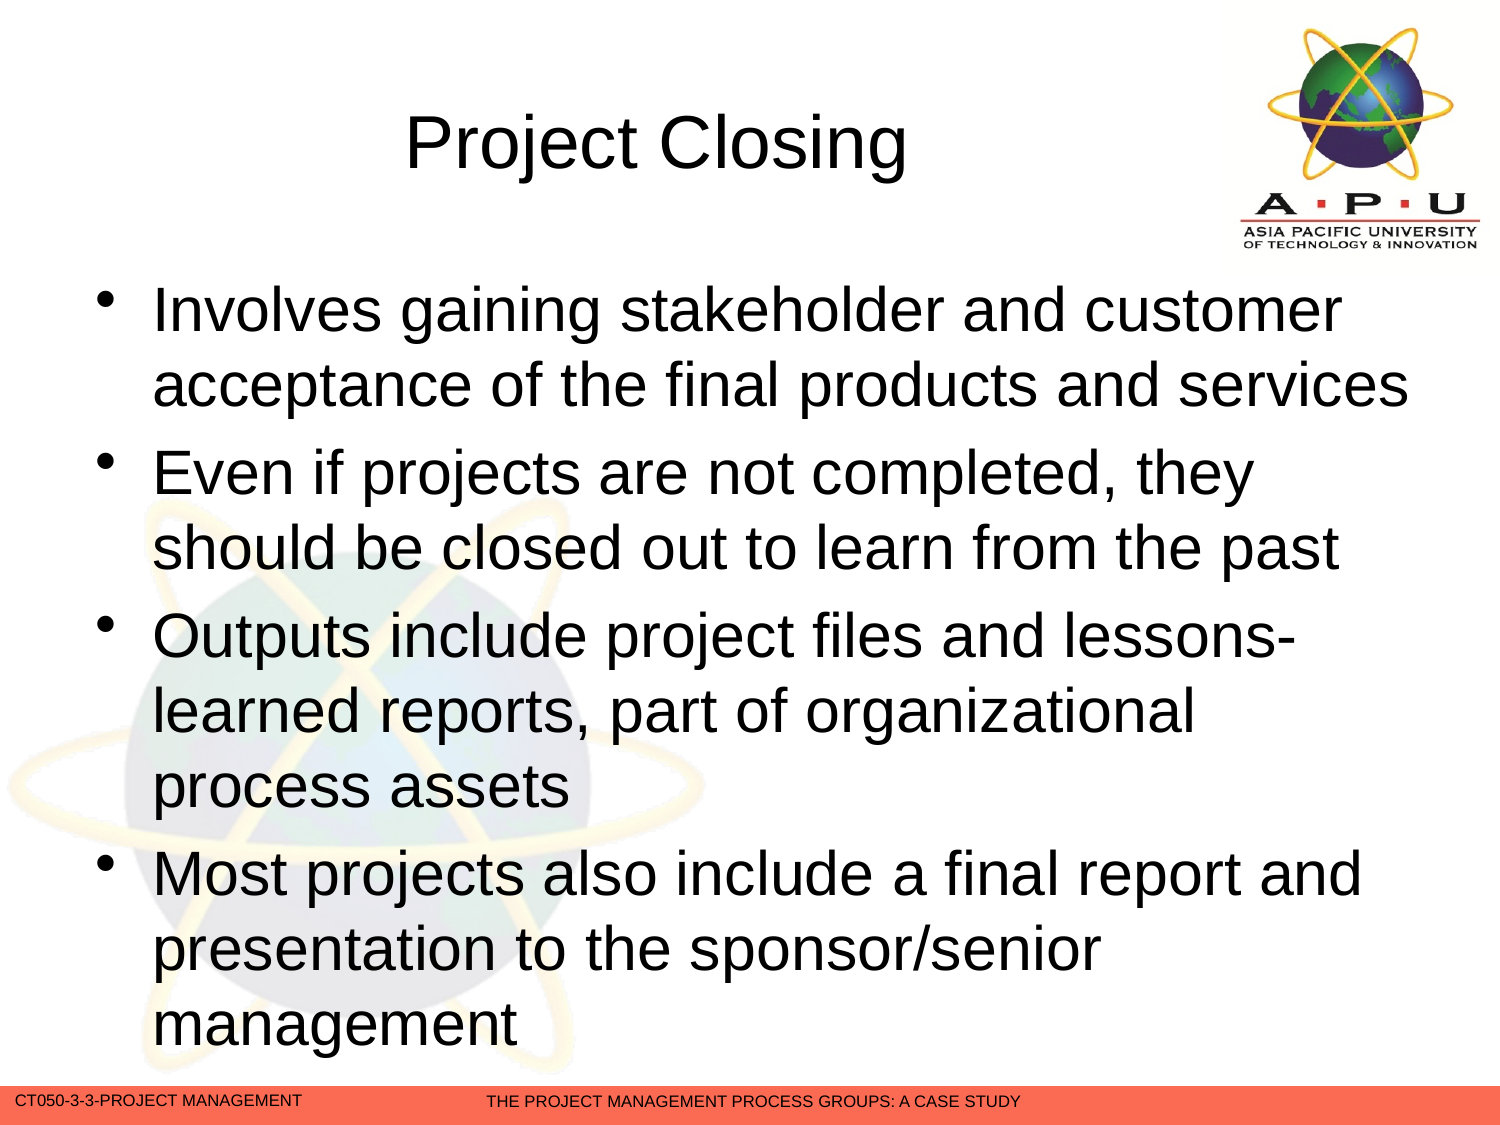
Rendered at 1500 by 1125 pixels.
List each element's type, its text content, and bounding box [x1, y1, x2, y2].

list Involves gaining stakeholder and customer acceptance of the final products and services Even if projects are not completed, they should be closed out to learn from the past Outputs include project files and lessons-learned reports, part of organizational process assets Most projects also include a final report and presentation to the sponsor/senior management [79, 260, 1430, 1085]
title Project Closing [79, 45, 1235, 233]
picture [1222, 0, 1500, 277]
